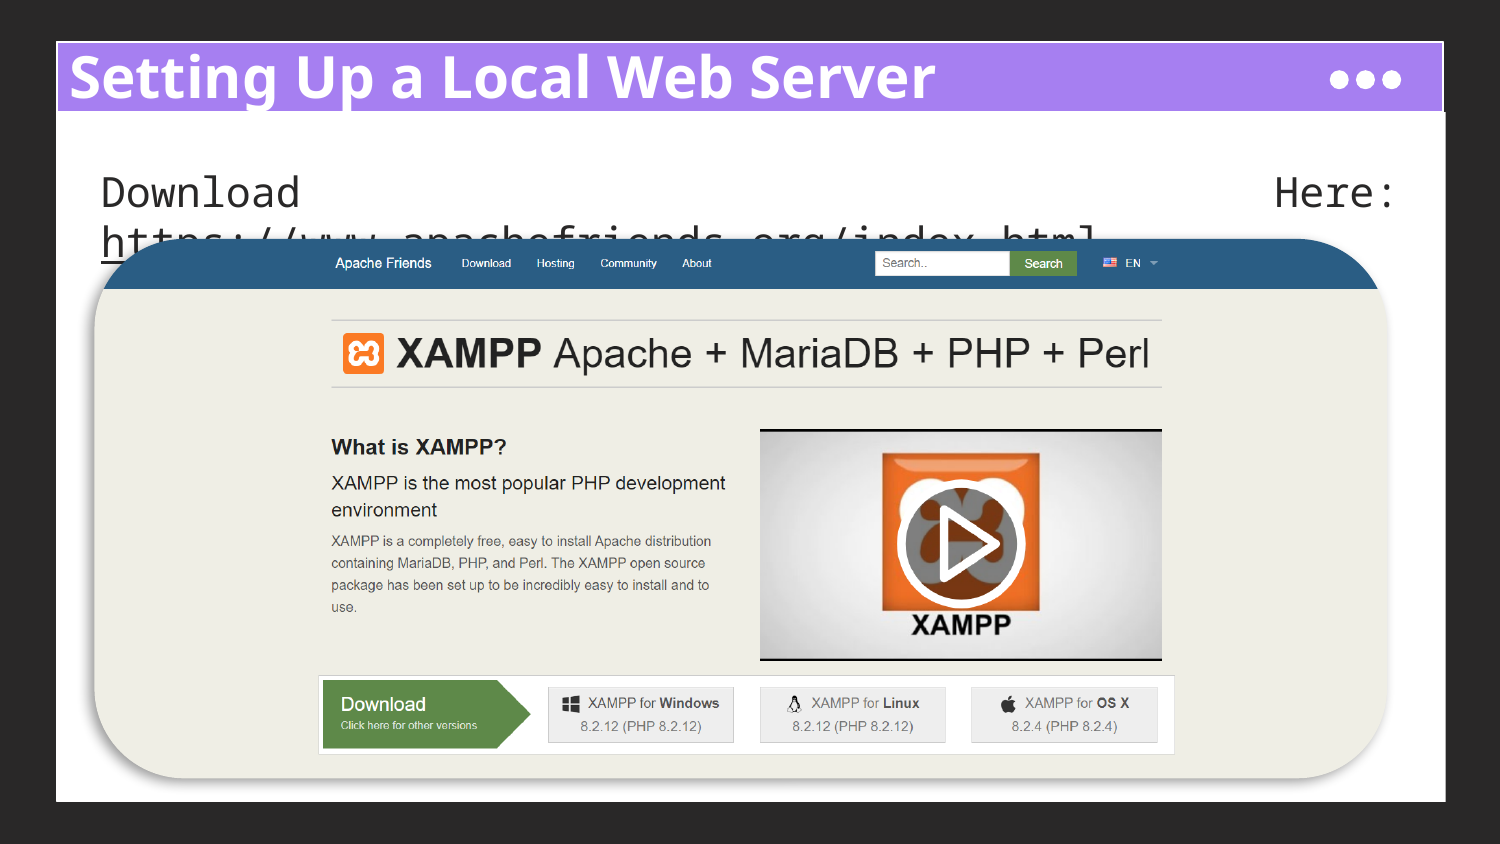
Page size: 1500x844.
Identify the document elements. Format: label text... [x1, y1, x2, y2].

text_box [56, 110, 1448, 804]
text_box Download Here: https://www.apachefriends.org/index.html [86, 158, 1414, 280]
picture [94, 238, 1388, 779]
title Setting Up a Local Web Server [54, 25, 1031, 120]
